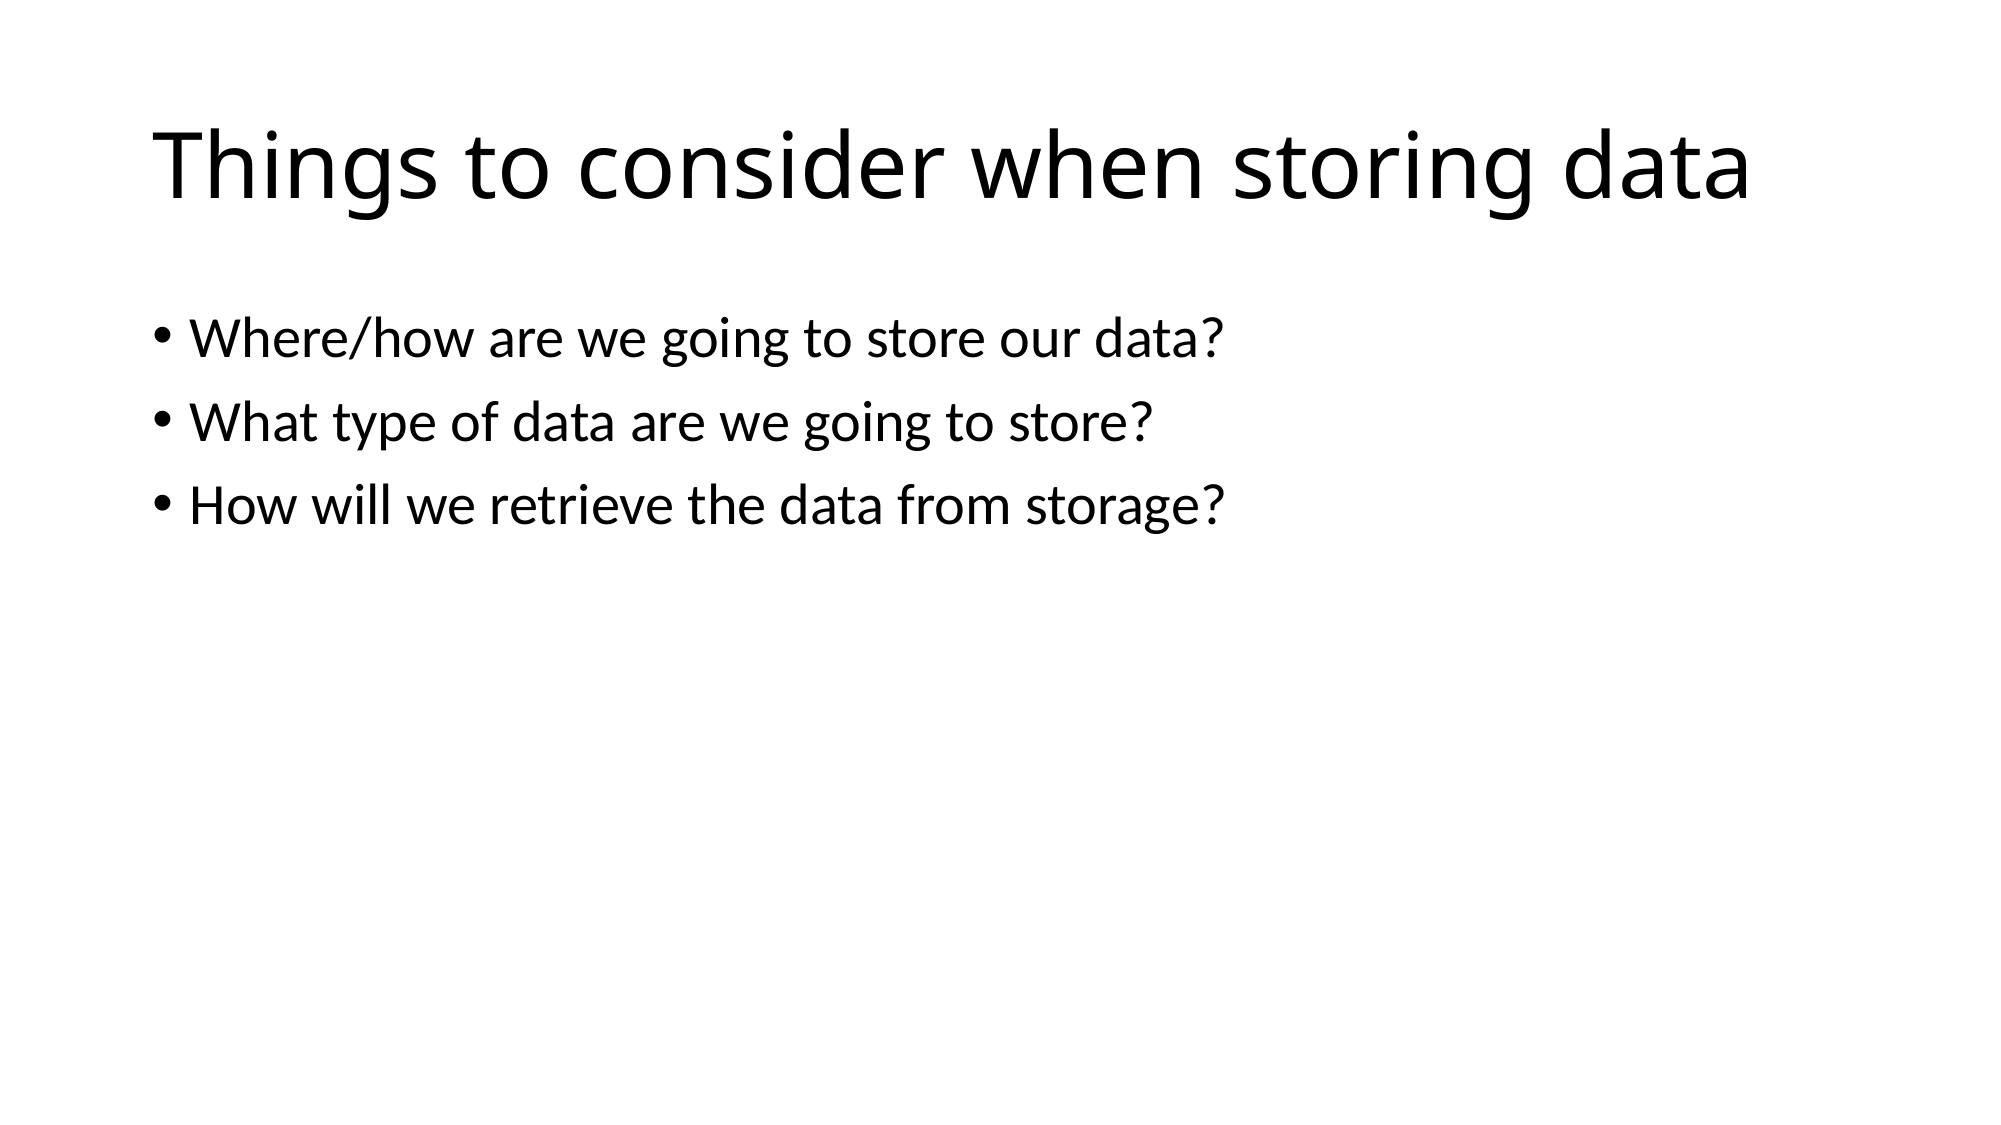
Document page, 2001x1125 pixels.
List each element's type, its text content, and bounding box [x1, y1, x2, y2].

list Where/how are we going to store our data? What type of data are we going to store? How will we retrieve the data from storage? [137, 299, 1863, 1014]
title Things to consider when storing data [137, 59, 1863, 278]
